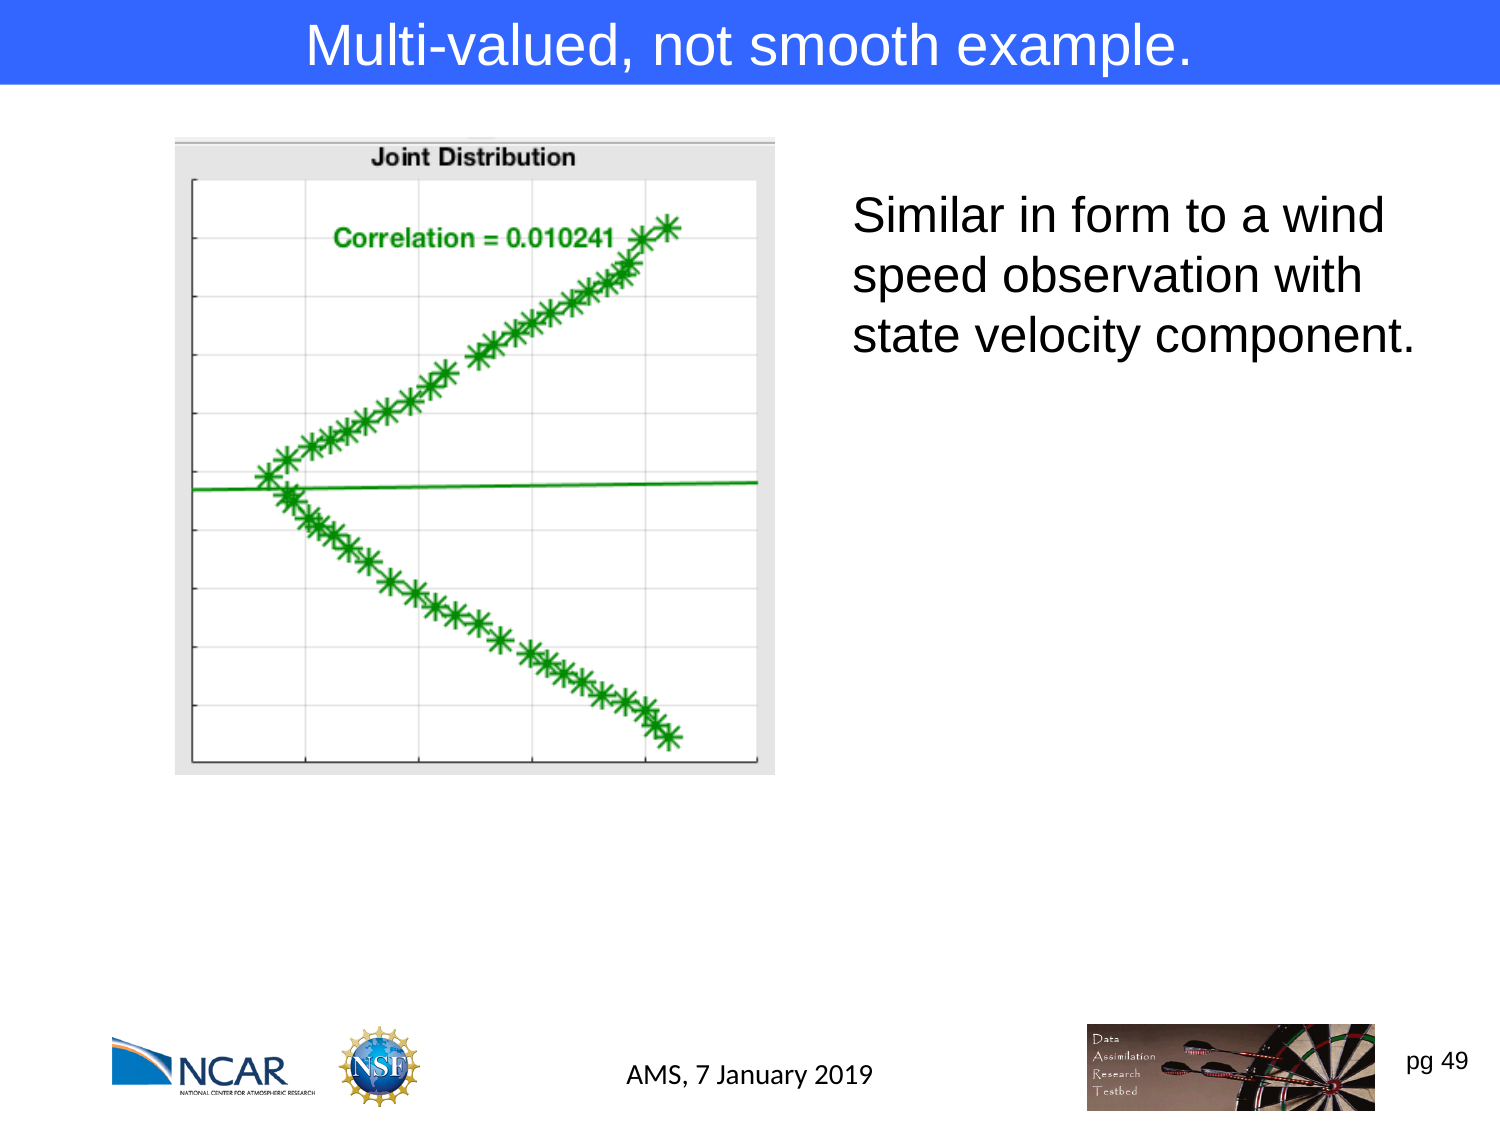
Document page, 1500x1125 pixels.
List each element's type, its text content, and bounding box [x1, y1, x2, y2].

picture [112, 1037, 315, 1095]
picture [337, 1024, 421, 1108]
picture [174, 137, 776, 776]
text_box Similar in form to a wind speed observation with state velocity component. [837, 174, 1450, 430]
footer AMS, 7 January 2019 [512, 1042, 988, 1103]
text_box Multi-valued, not smooth example. [0, 0, 1500, 85]
picture [1087, 1024, 1375, 1111]
